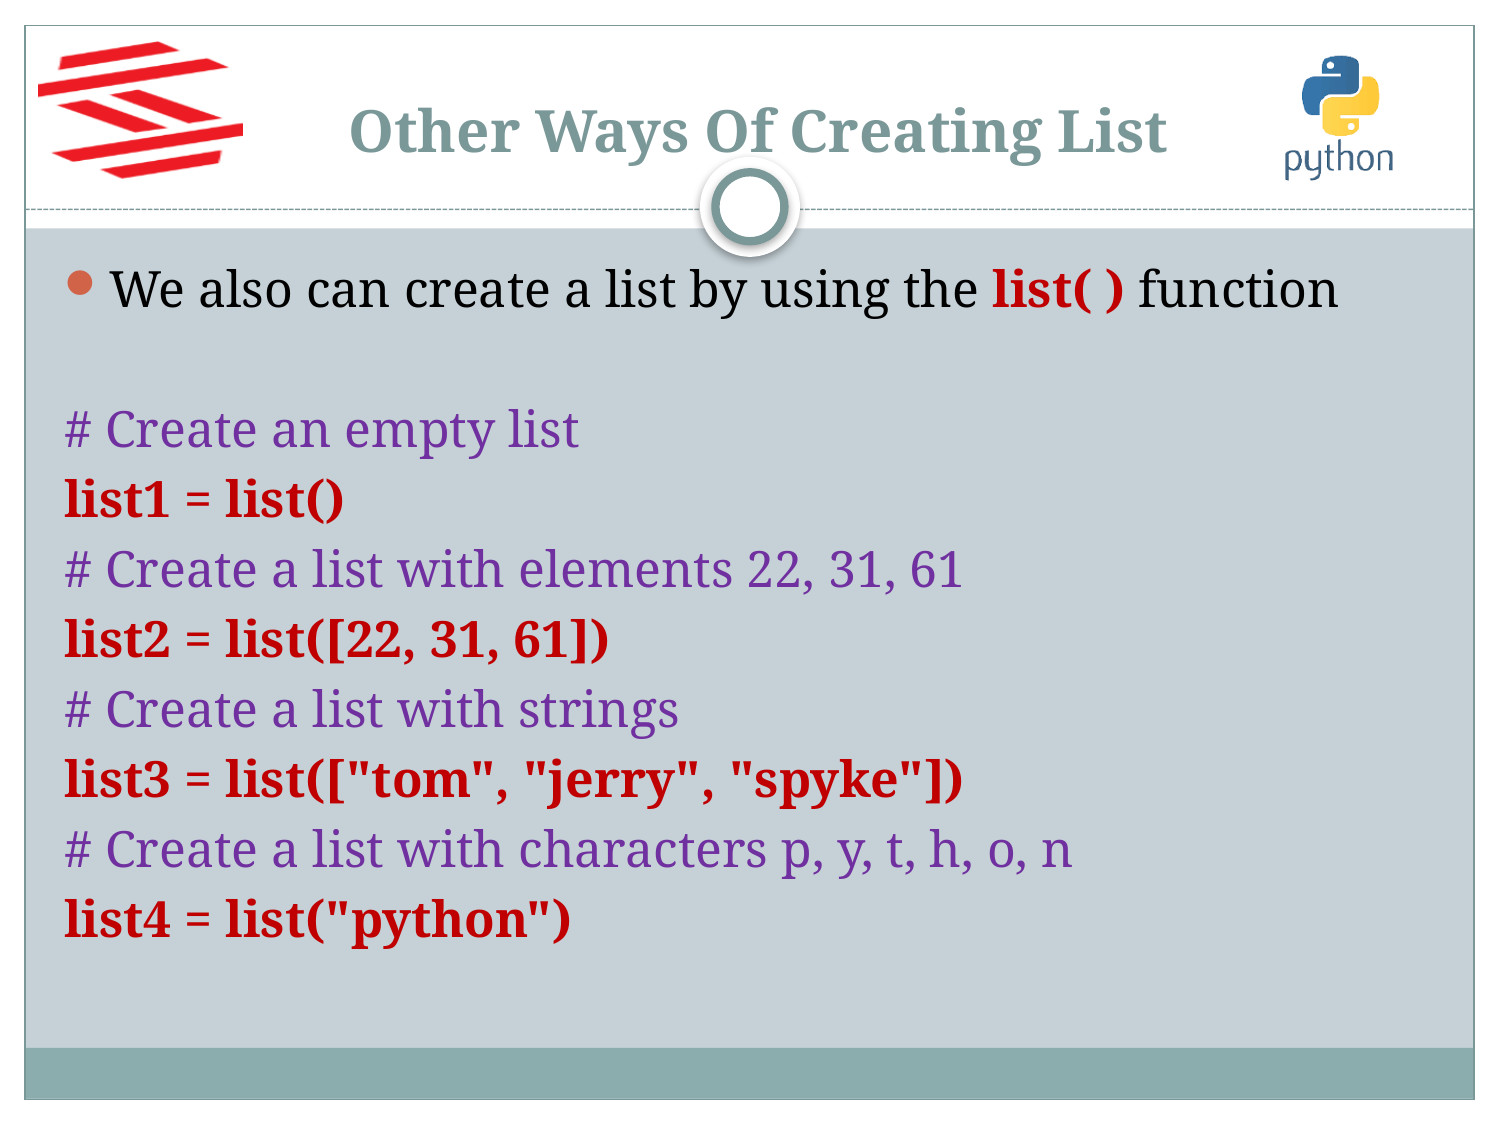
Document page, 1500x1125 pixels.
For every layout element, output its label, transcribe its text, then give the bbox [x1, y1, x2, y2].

picture [1206, 53, 1471, 186]
picture [37, 40, 243, 185]
list We also can create a list by using the list( ) function # Create an empty list list1 = list() # Create a list with elements 22, 31, 61 list2 = list([22, 31, 61]) # Create a list with strings list3 = list(["tom", "jerry", "spyke"]) # Create a list with characters p, y, t, h, o, n list4 = list("python") [49, 250, 1445, 1047]
title Other Ways Of Creating List [248, 46, 1459, 172]
